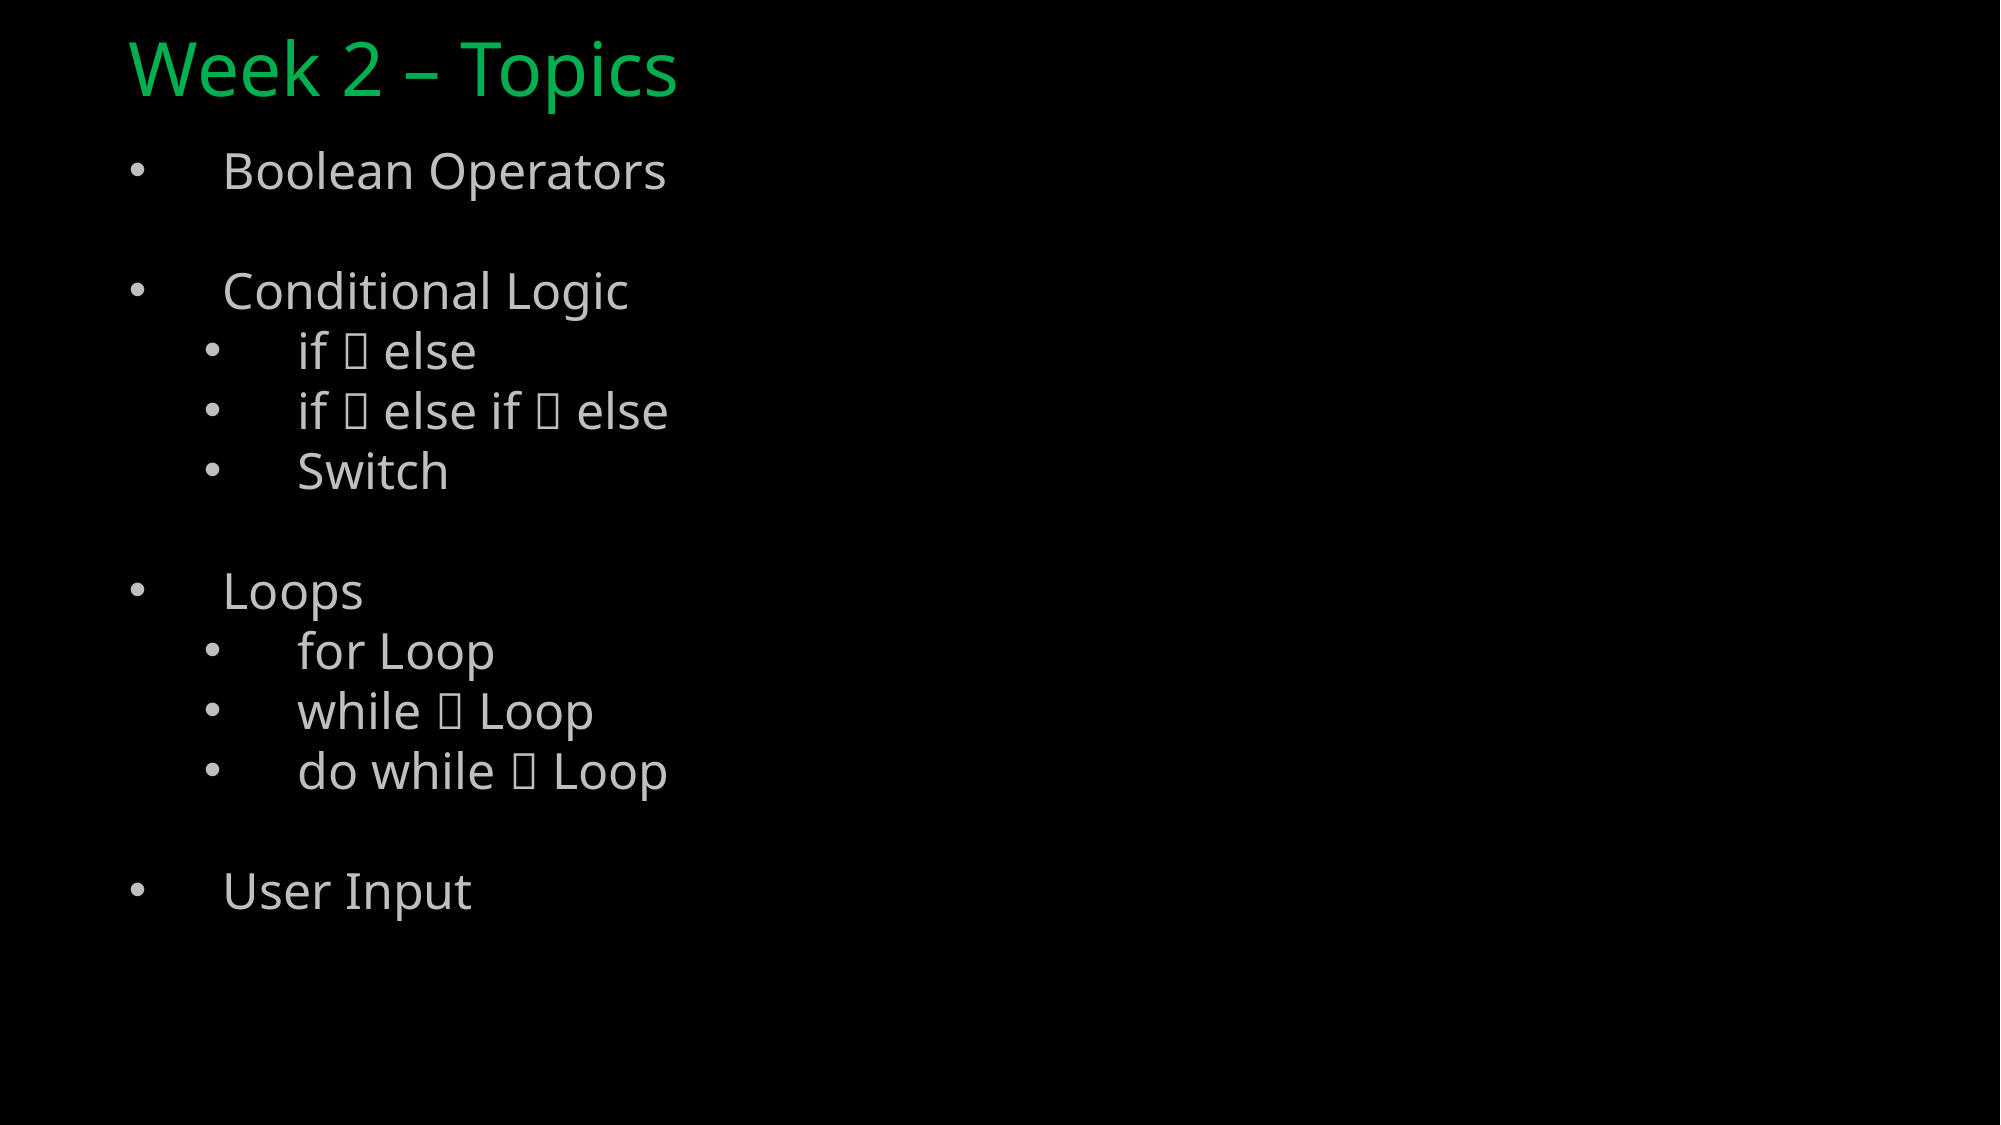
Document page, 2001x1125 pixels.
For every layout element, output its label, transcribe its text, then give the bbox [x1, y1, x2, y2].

text_box Week 2 – Topics Boolean Operators Conditional Logic if  else if  else if  else Switch Loops for Loop while  Loop do while  Loop User Input [114, 14, 1645, 987]
